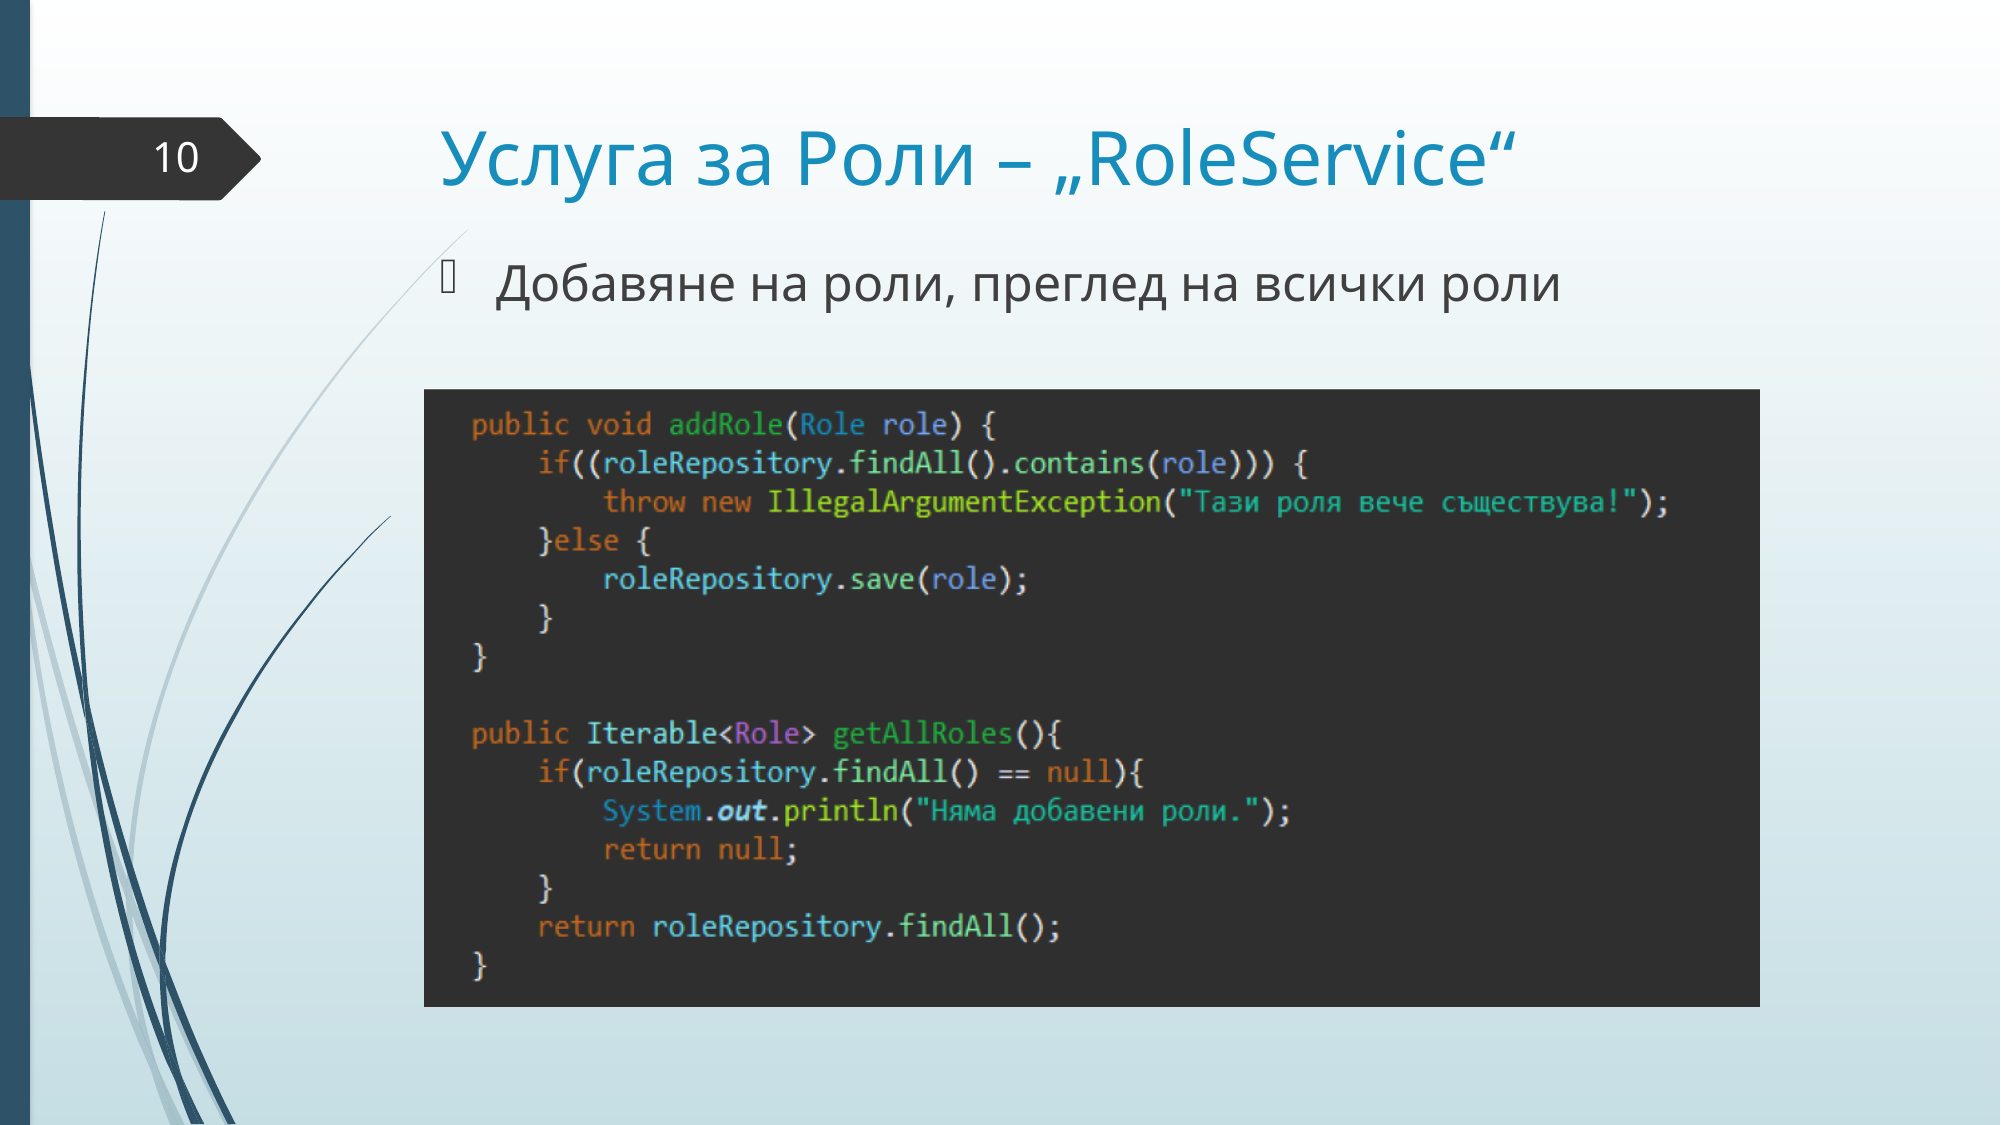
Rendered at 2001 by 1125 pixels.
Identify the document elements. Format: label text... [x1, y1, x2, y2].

slide_number 10 [87, 129, 216, 190]
picture [424, 388, 1760, 1007]
title Услуга за Роли – „RoleService“ [425, 102, 1888, 243]
list Добавяне на роли, преглед на всички роли [424, 243, 1888, 346]
